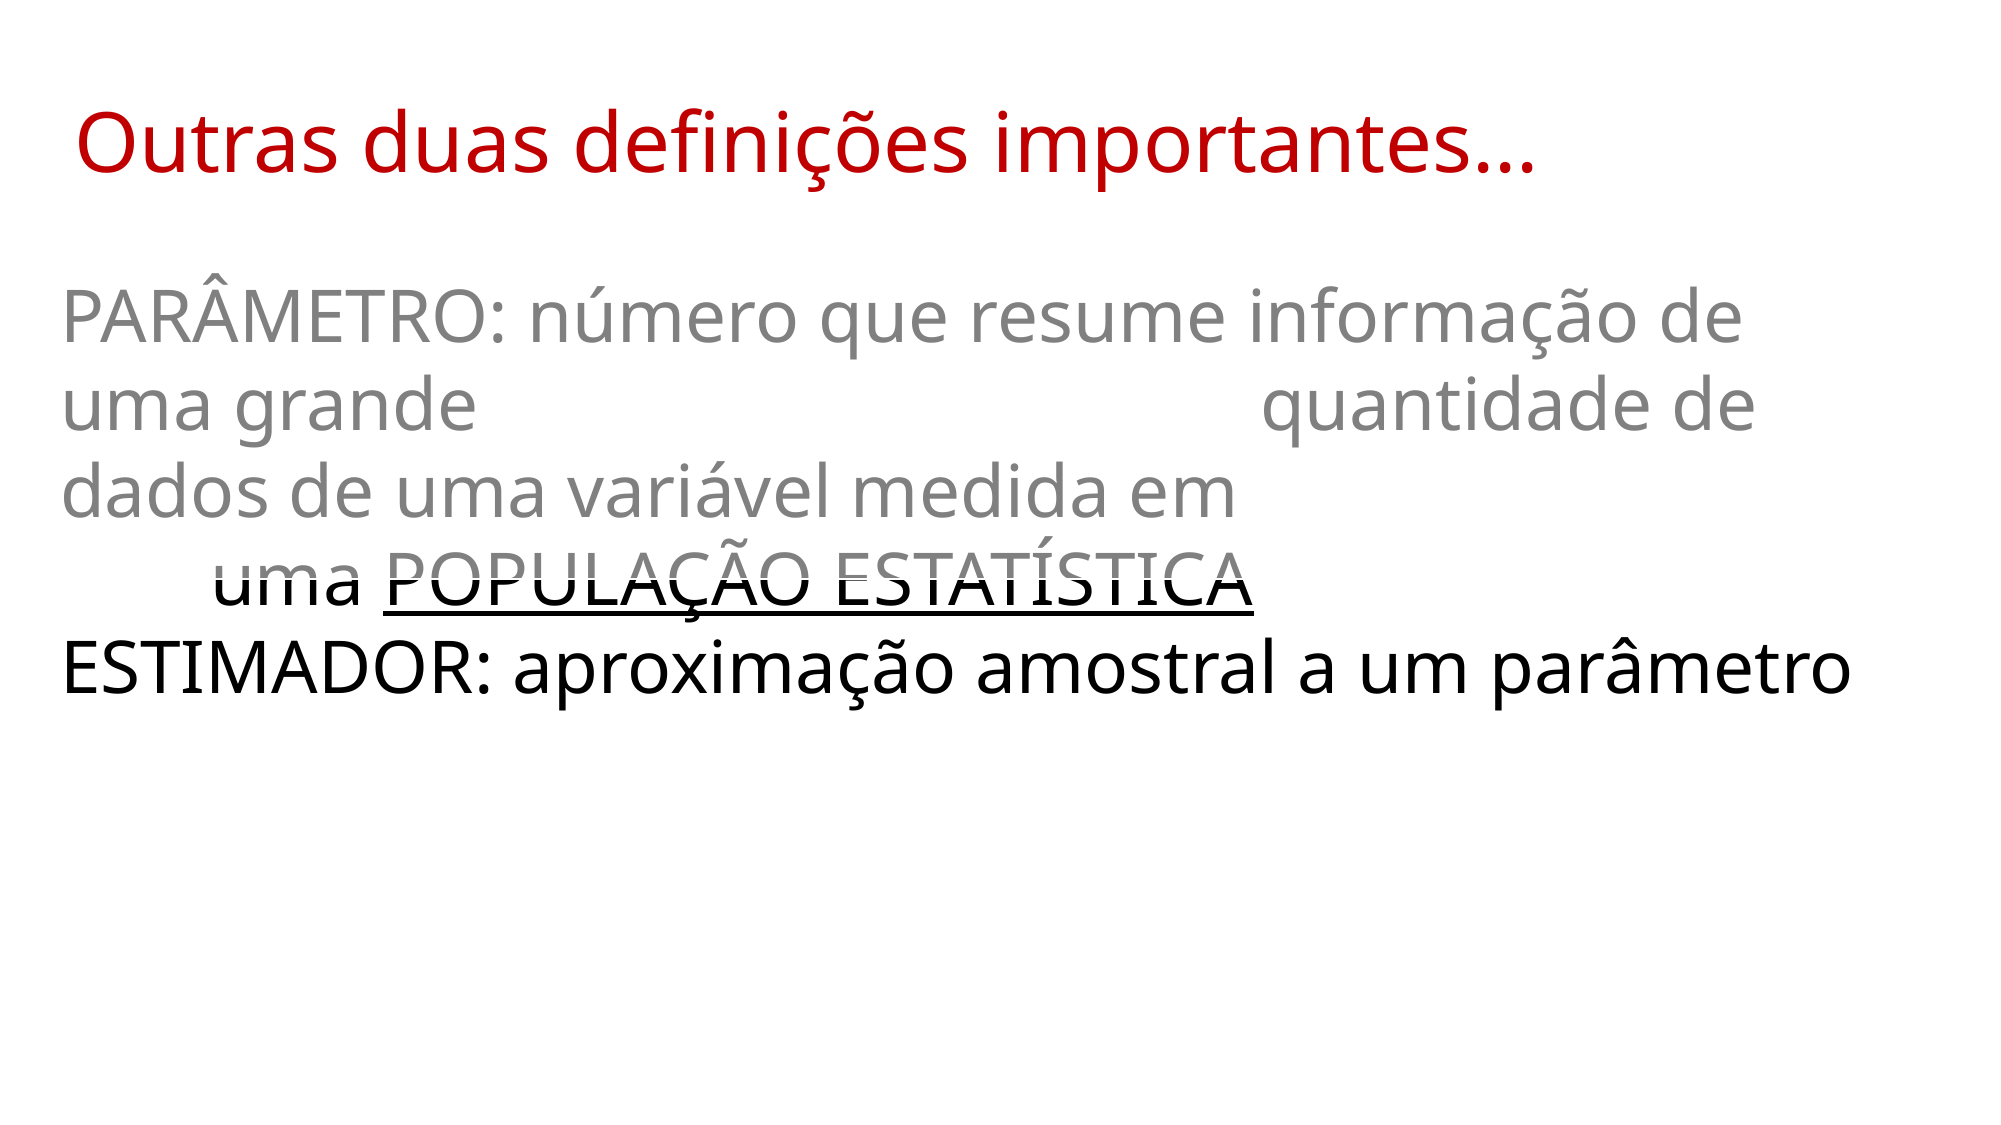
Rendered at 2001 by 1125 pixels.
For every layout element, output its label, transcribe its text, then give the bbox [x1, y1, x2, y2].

text_box PARÂMETRO: número que resume informação de uma grande quantidade de dados de uma variável medida em uma POPULAÇÃO ESTATÍSTICA [45, 262, 1892, 613]
text_box Outras duas definições importantes... [59, 81, 1602, 197]
text_box ESTIMADOR: aproximação amostral a um parâmetro [45, 613, 1892, 716]
text_box [44, 232, 1851, 580]
